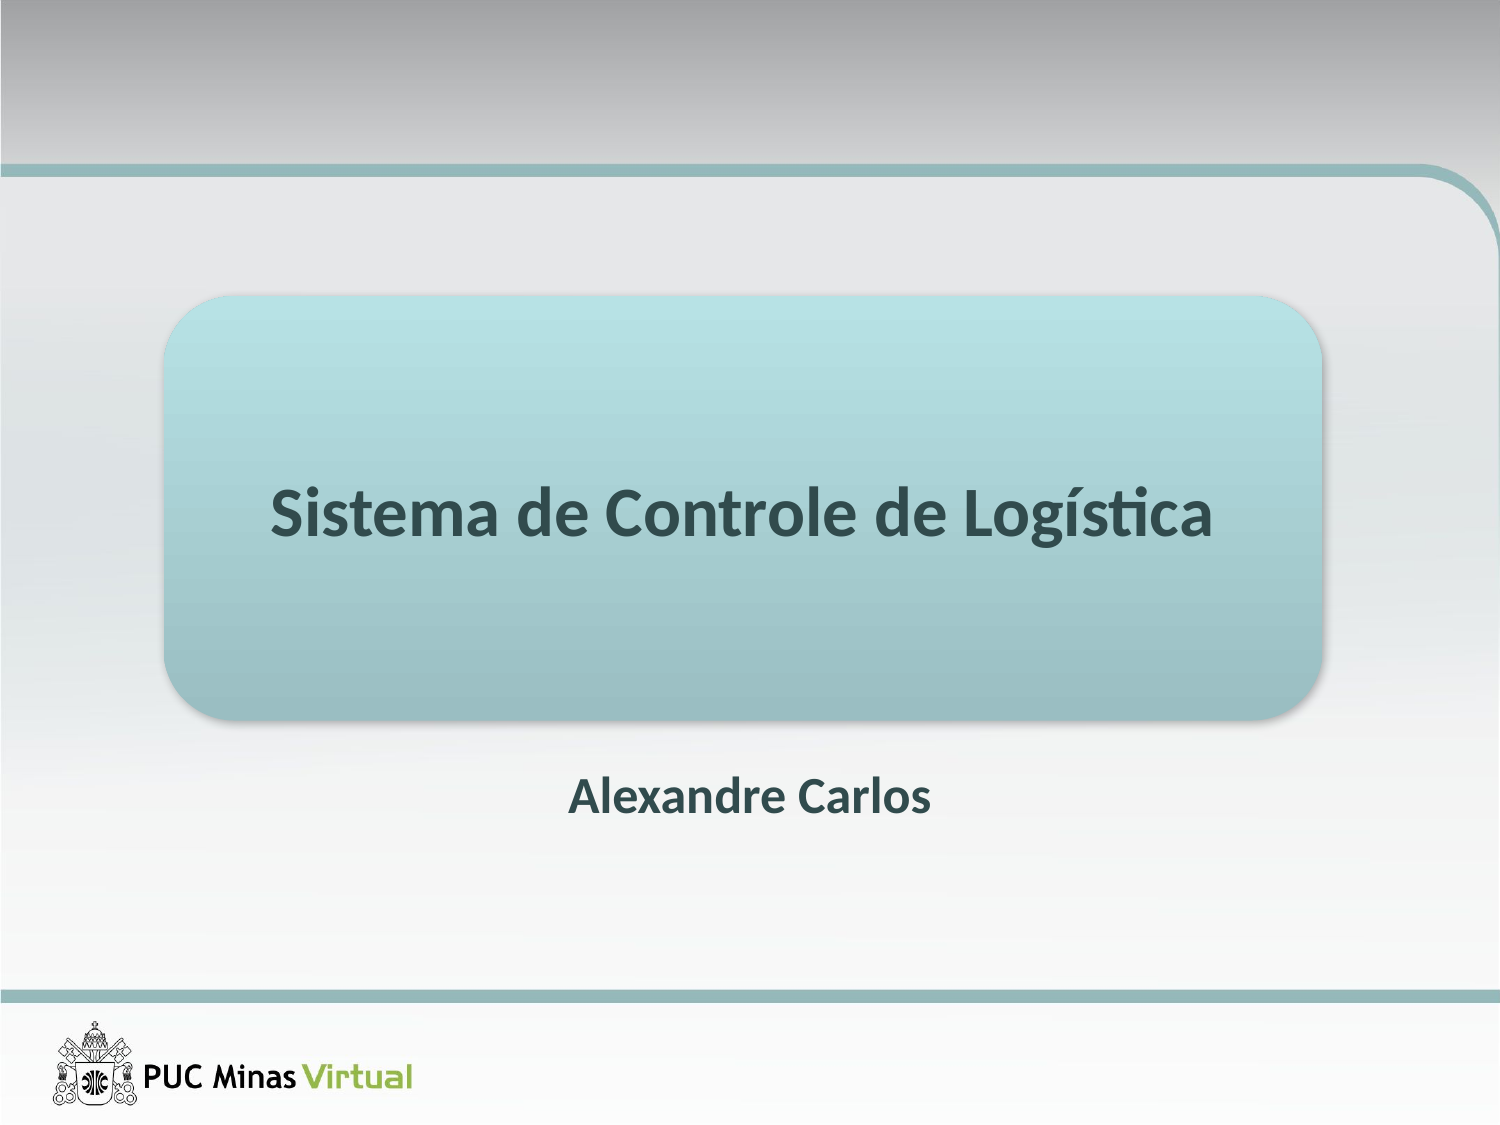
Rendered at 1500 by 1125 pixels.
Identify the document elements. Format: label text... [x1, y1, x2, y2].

picture [0, 832, 1500, 1125]
text_box Sistema de Controle de Logística [161, 293, 1325, 723]
picture [0, 0, 1500, 754]
text_box Alexandre Carlos [0, 754, 1500, 832]
